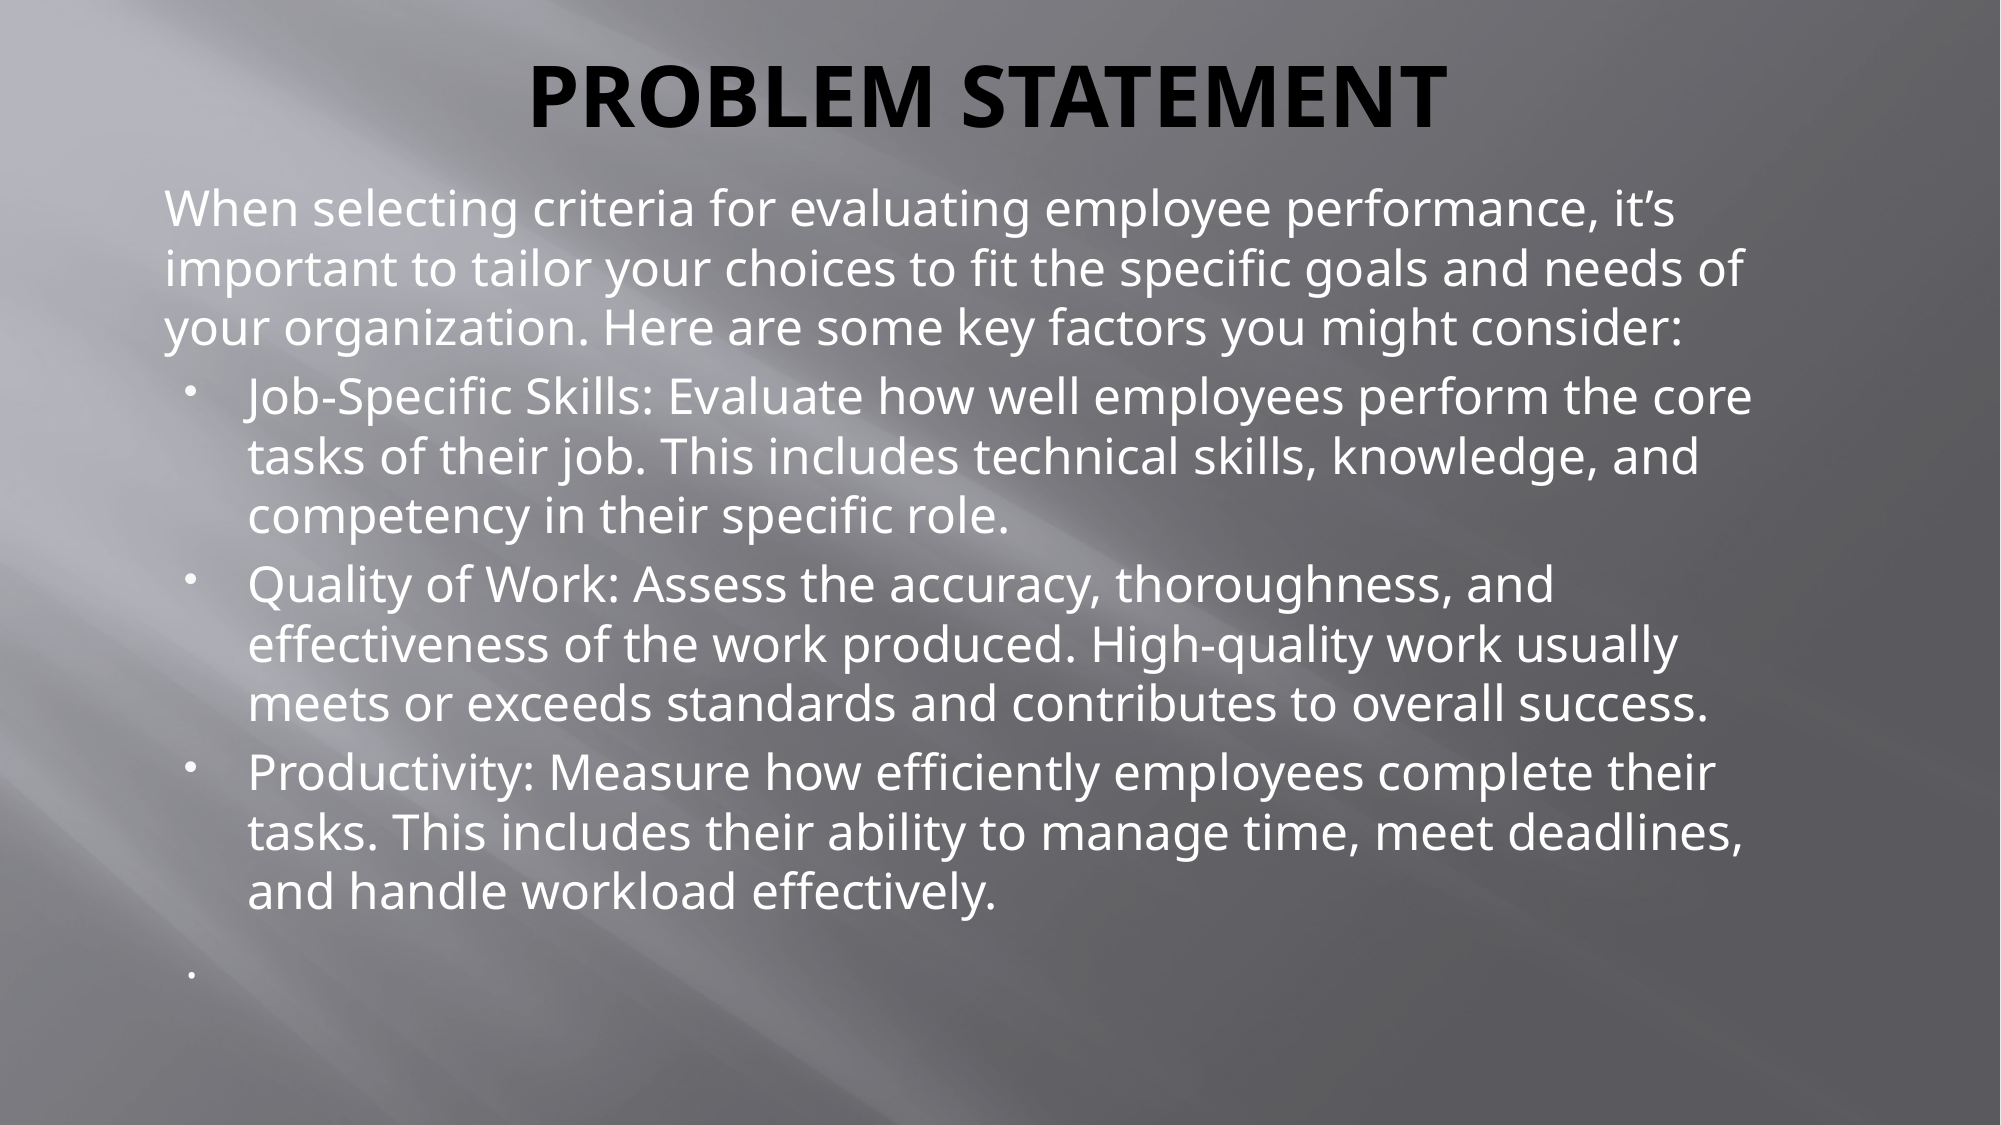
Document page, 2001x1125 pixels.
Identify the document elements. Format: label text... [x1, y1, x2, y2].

list When selecting criteria for evaluating employee performance, it’s important to tailor your choices to fit the specific goals and needs of your organization. Here are some key factors you might consider: Job-Specific Skills: Evaluate how well employees perform the core tasks of their job. This includes technical skills, knowledge, and competency in their specific role. Quality of Work: Assess the accuracy, thoroughness, and effectiveness of the work produced. High-quality work usually meets or exceeds standards and contributes to overall success. Productivity: Measure how efficiently employees complete their tasks. This includes their ability to manage time, meet deadlines, and handle workload effectively. . [149, 170, 1849, 1013]
title PROBLEM STATEMENT [149, 0, 1849, 170]
